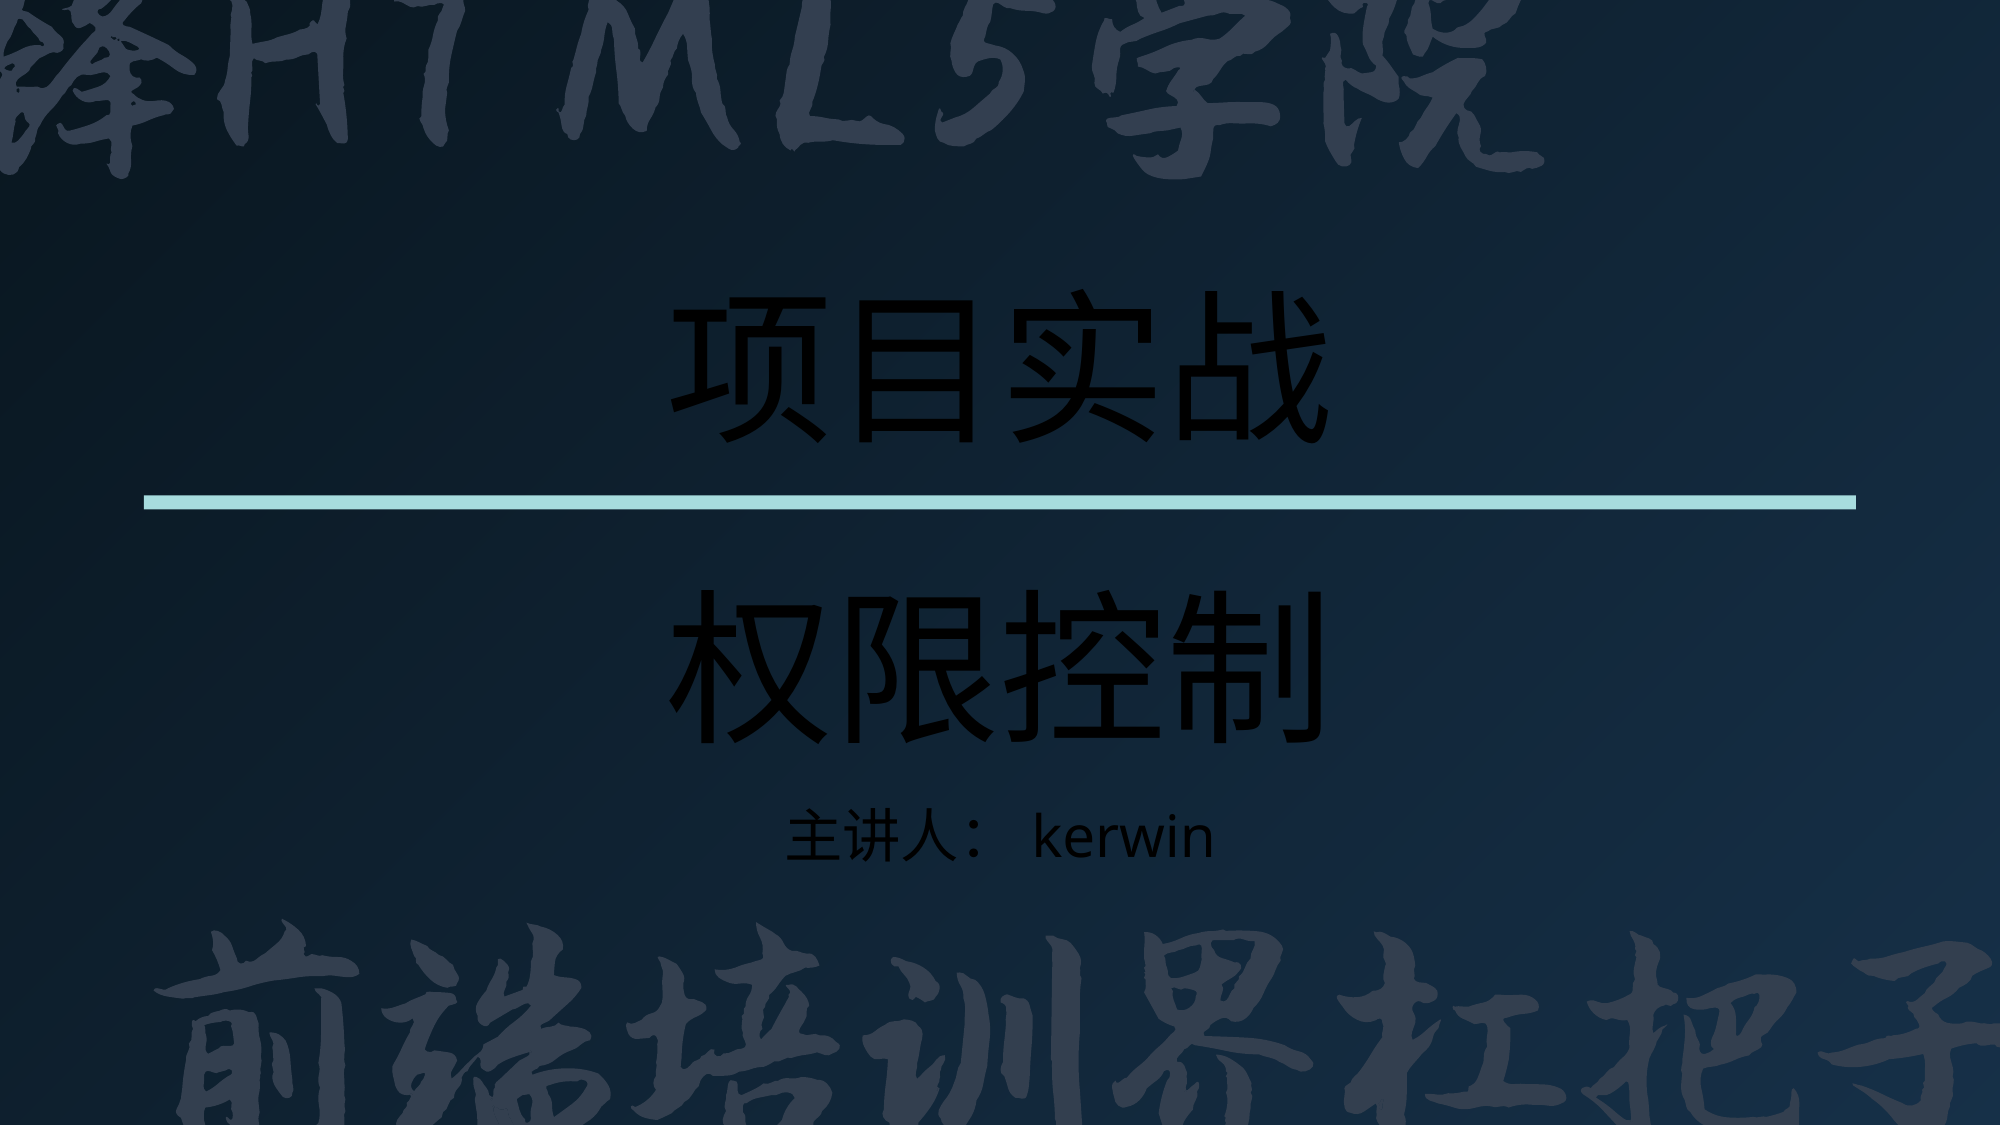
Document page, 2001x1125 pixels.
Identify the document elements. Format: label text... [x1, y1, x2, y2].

text_box 项目实战 权限控制 主讲人：kerwin [120, 256, 1880, 877]
text_box [143, 494, 1857, 510]
